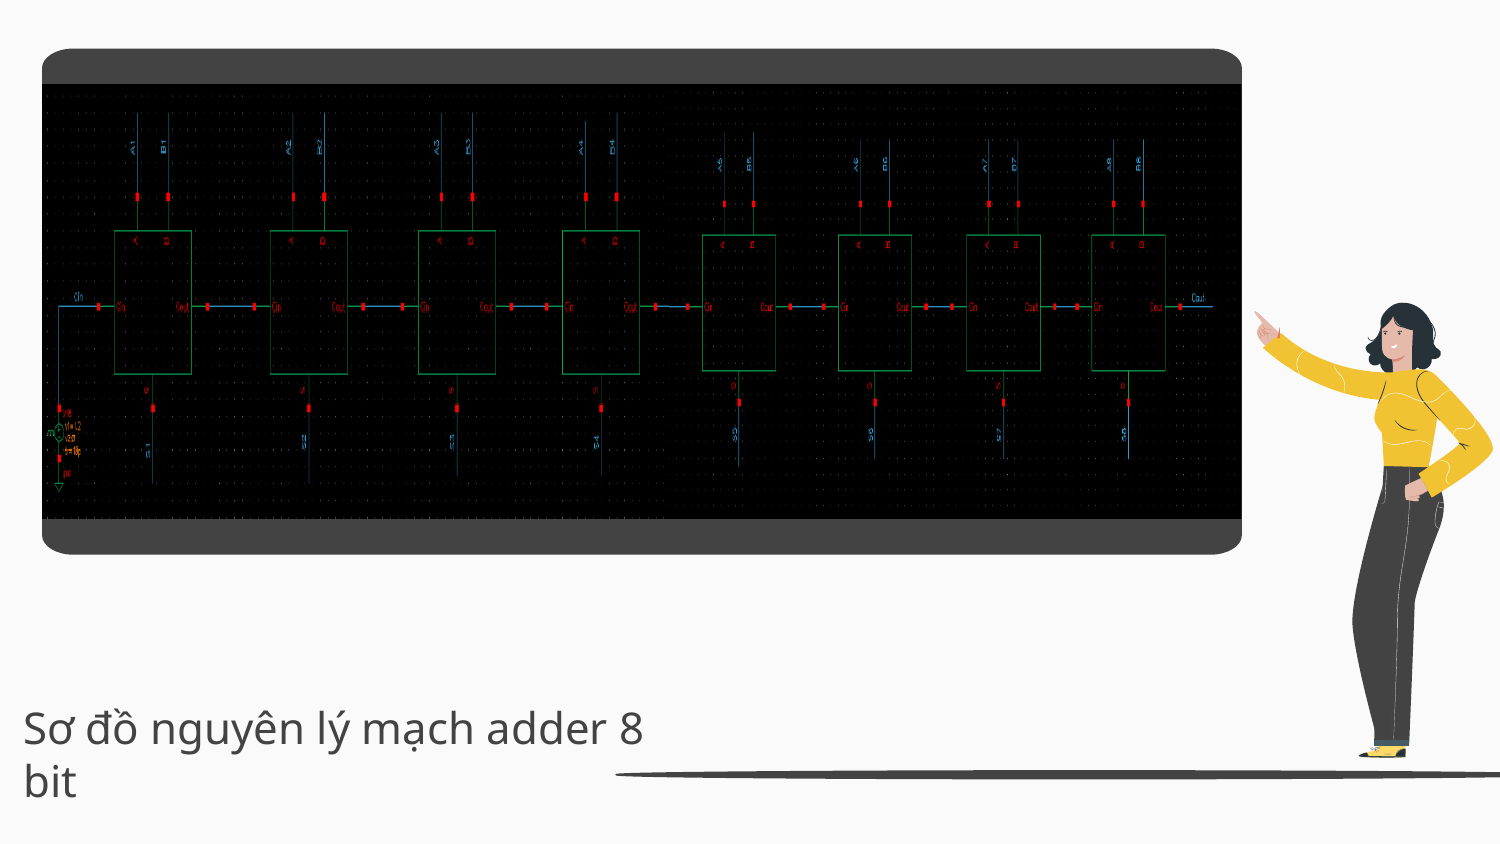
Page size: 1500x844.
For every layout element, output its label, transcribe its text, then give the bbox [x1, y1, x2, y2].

title Sơ đồ nguyên lý mạch adder 8 bit [8, 757, 696, 821]
text_box [696, 770, 1500, 779]
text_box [42, 49, 1242, 84]
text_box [42, 526, 1242, 555]
picture [42, 84, 1242, 519]
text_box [1248, 302, 1499, 758]
